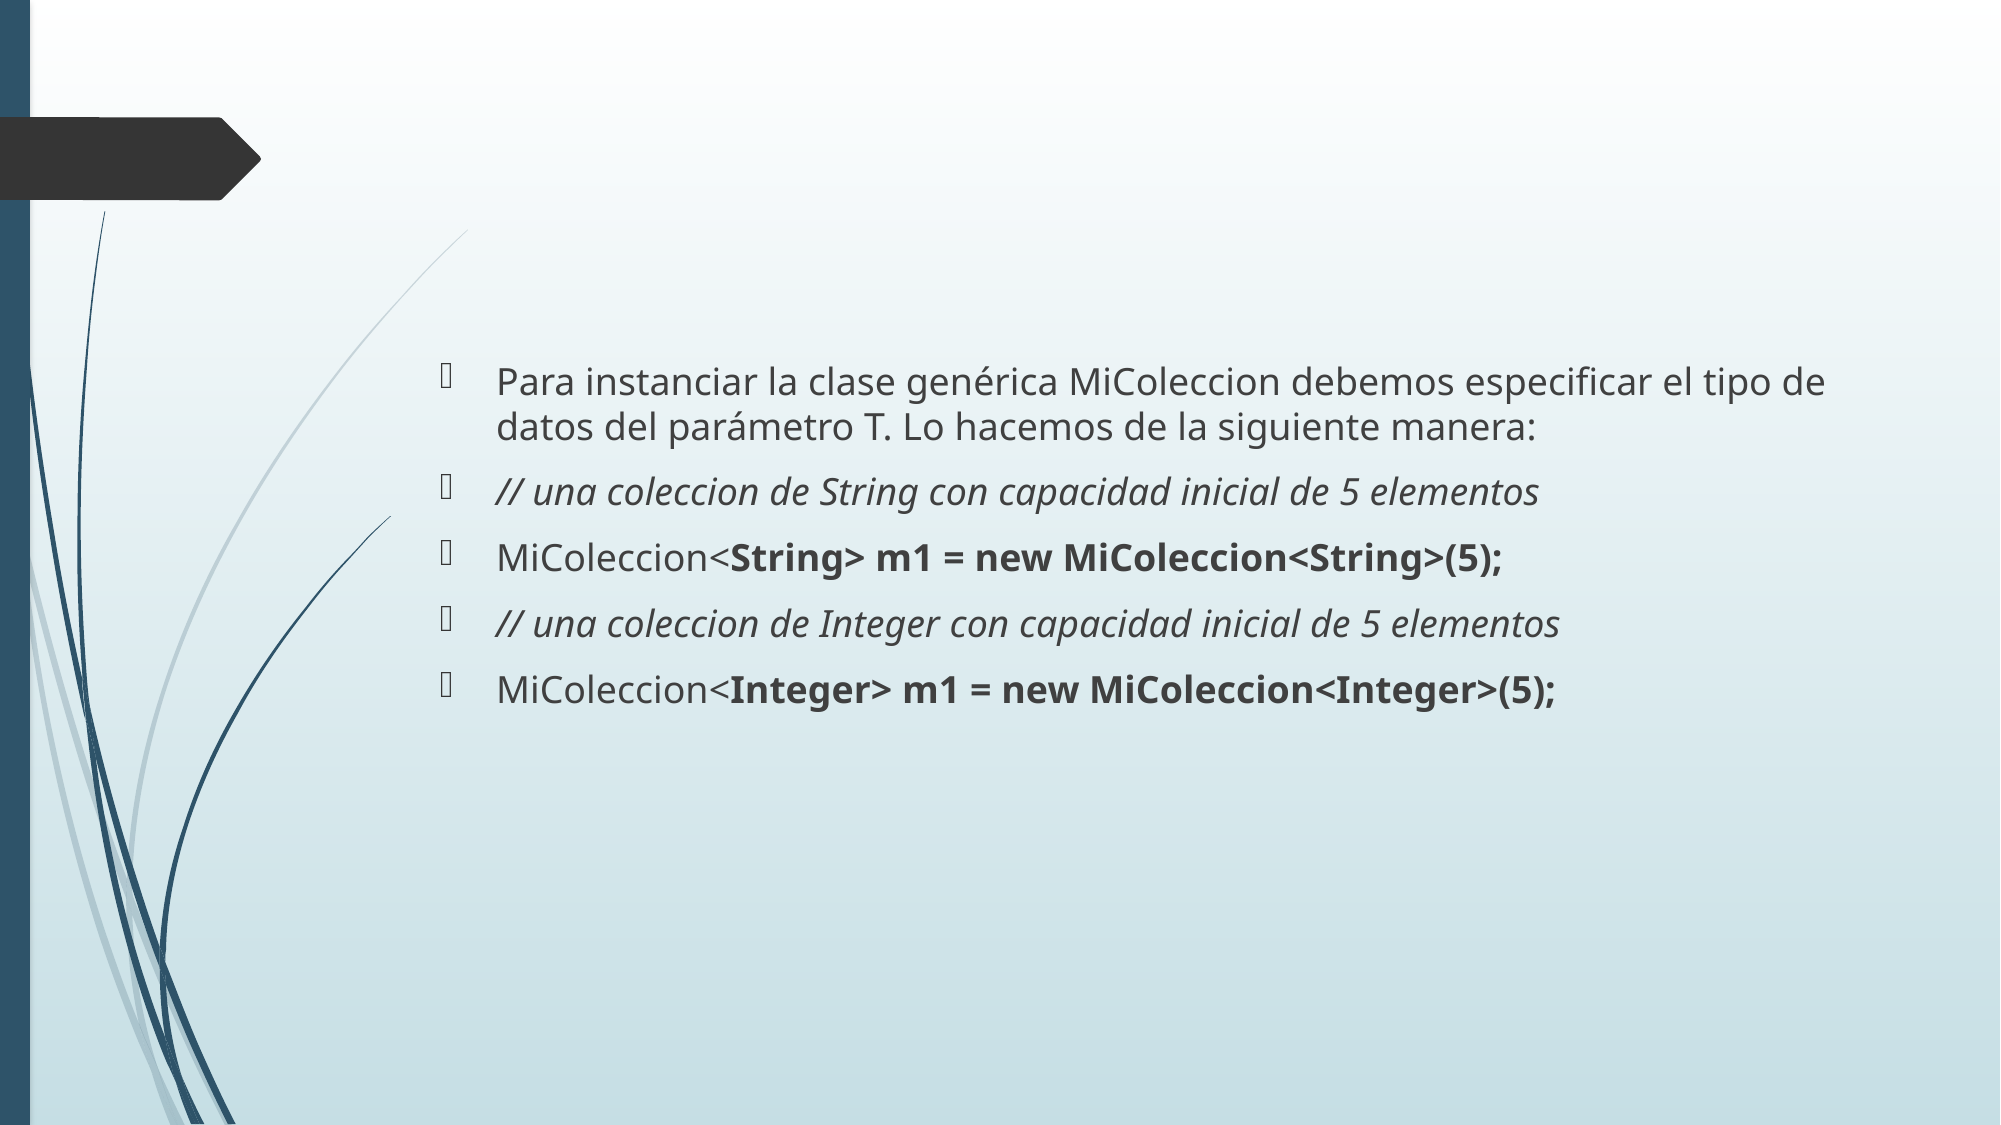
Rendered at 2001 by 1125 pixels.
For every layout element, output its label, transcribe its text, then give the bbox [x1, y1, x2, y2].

list Para instanciar la clase genérica MiColeccion debemos especificar el tipo de datos del parámetro T. Lo hacemos de la siguiente manera: // una coleccion de String con capacidad inicial de 5 elementos MiColeccion<String> m1 = new MiColeccion<String>(5); // una coleccion de Integer con capacidad inicial de 5 elementos MiColeccion<Integer> m1 = new MiColeccion<Integer>(5); [424, 350, 1888, 970]
